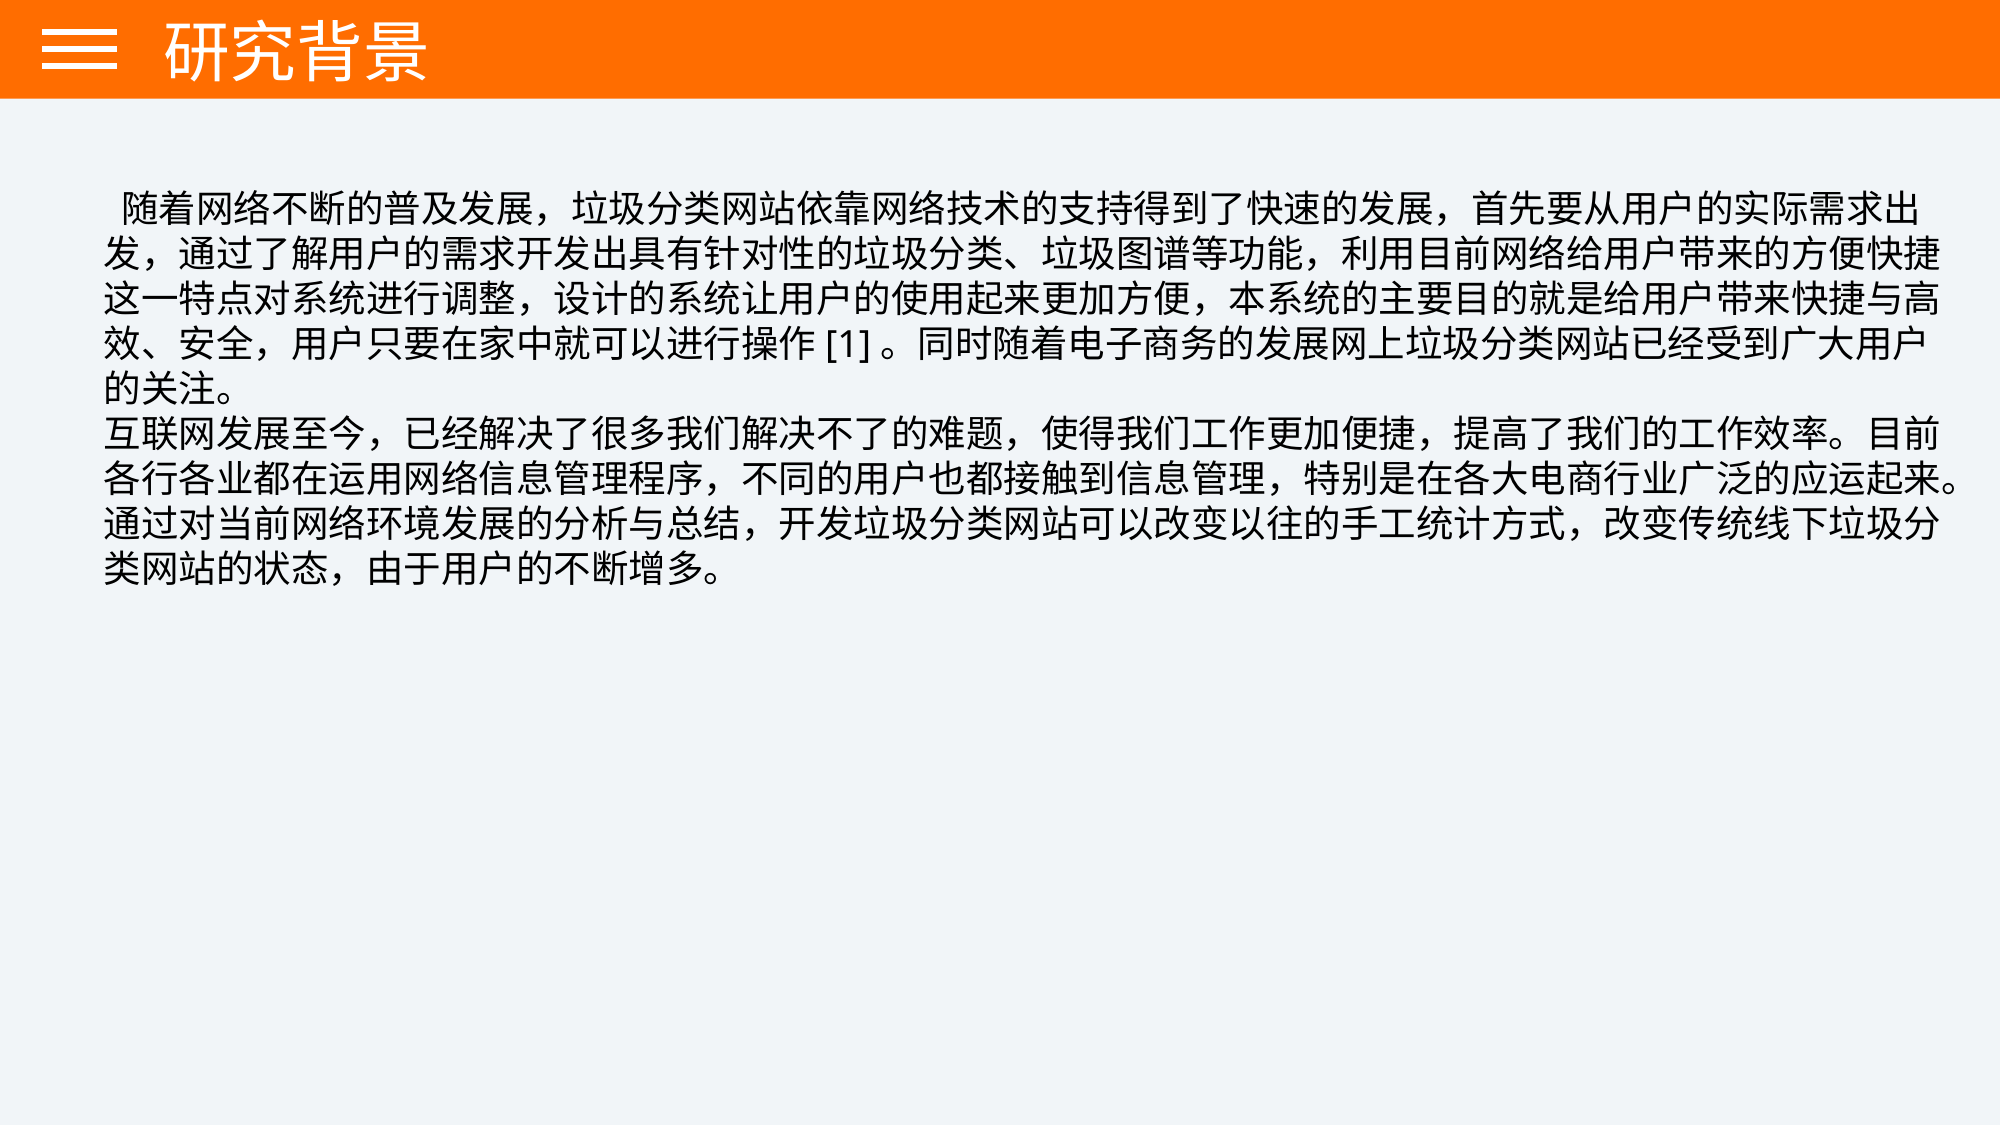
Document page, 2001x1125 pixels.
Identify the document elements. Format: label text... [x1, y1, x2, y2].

text_box 随着网络不断的普及发展，垃圾分类网站依靠网络技术的支持得到了快速的发展，首先要从用户的实际需求出发，通过了解用户的需求开发出具有针对性的垃圾分类、垃圾图谱等功能，利用目前网络给用户带来的方便快捷这一特点对系统进行调整，设计的系统让用户的使用起来更加方便，本系统的主要目的就是给用户带来快捷与高效、安全，用户只要在家中就可以进行操作[1]。同时随着电子商务的发展网上垃圾分类网站已经受到广大用户的关注。 互联网发展至今，已经解决了很多我们解决不了的难题，使得我们工作更加便捷，提高了我们的工作效率。目前各行各业都在运用网络信息管理程序，不同的用户也都接触到信息管理，特别是在各大电商行业广泛的应运起来。通过对当前网络环境发展的分析与总结，开发垃圾分类网站可以改变以往的手工统计方式，改变传统线下垃圾分类网站的状态，由于用户的不断增多。 [88, 177, 1958, 598]
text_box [42, 32, 118, 67]
text_box 研究背景 [117, 2, 1109, 98]
text_box [0, 0, 2000, 100]
